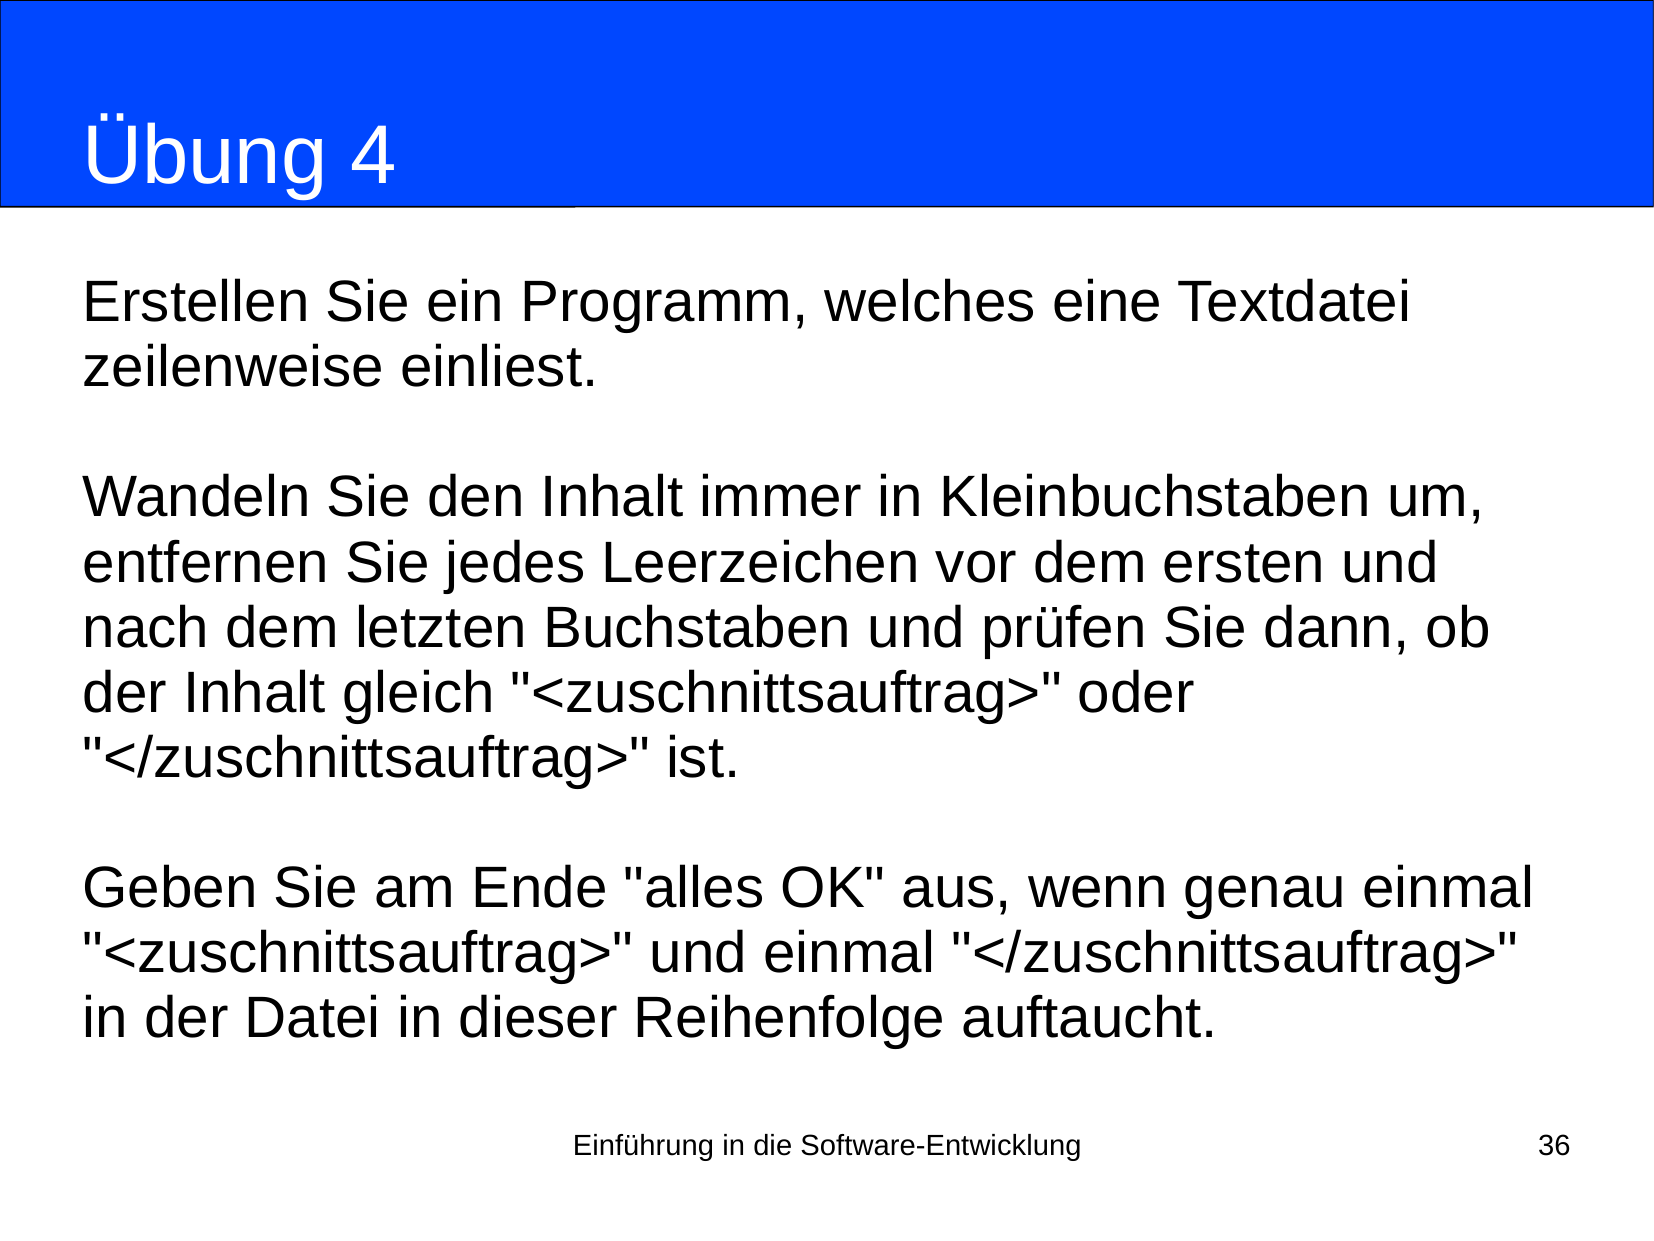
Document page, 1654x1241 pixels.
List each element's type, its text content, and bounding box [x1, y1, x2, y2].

text_box [0, 0, 1654, 207]
slide_number 36 [1185, 1129, 1571, 1215]
footer Einführung in die Software-Entwicklung [565, 1129, 1090, 1215]
subtitle Erstellen Sie ein Programm, welches eine Textdatei zeilenweise einliest. Wandeln Sie den Inhalt immer in Kleinbuchstaben um, entfernen Sie jedes Leerzeichen vor dem ersten und nach dem letzten Buchstaben und prüfen Sie dann, ob der Inhalt gleich "<zuschnittsauftrag>" oder "</zuschnittsauftrag>" ist. Geben Sie am Ende "alles OK" aus, wenn genau einmal "<zuschnittsauftrag>" und einmal "</zuschnittsauftrag>" in der Datei in dieser Reihenfolge auftaucht. [82, 265, 1572, 1085]
title Übung 4 [82, 49, 1571, 257]
